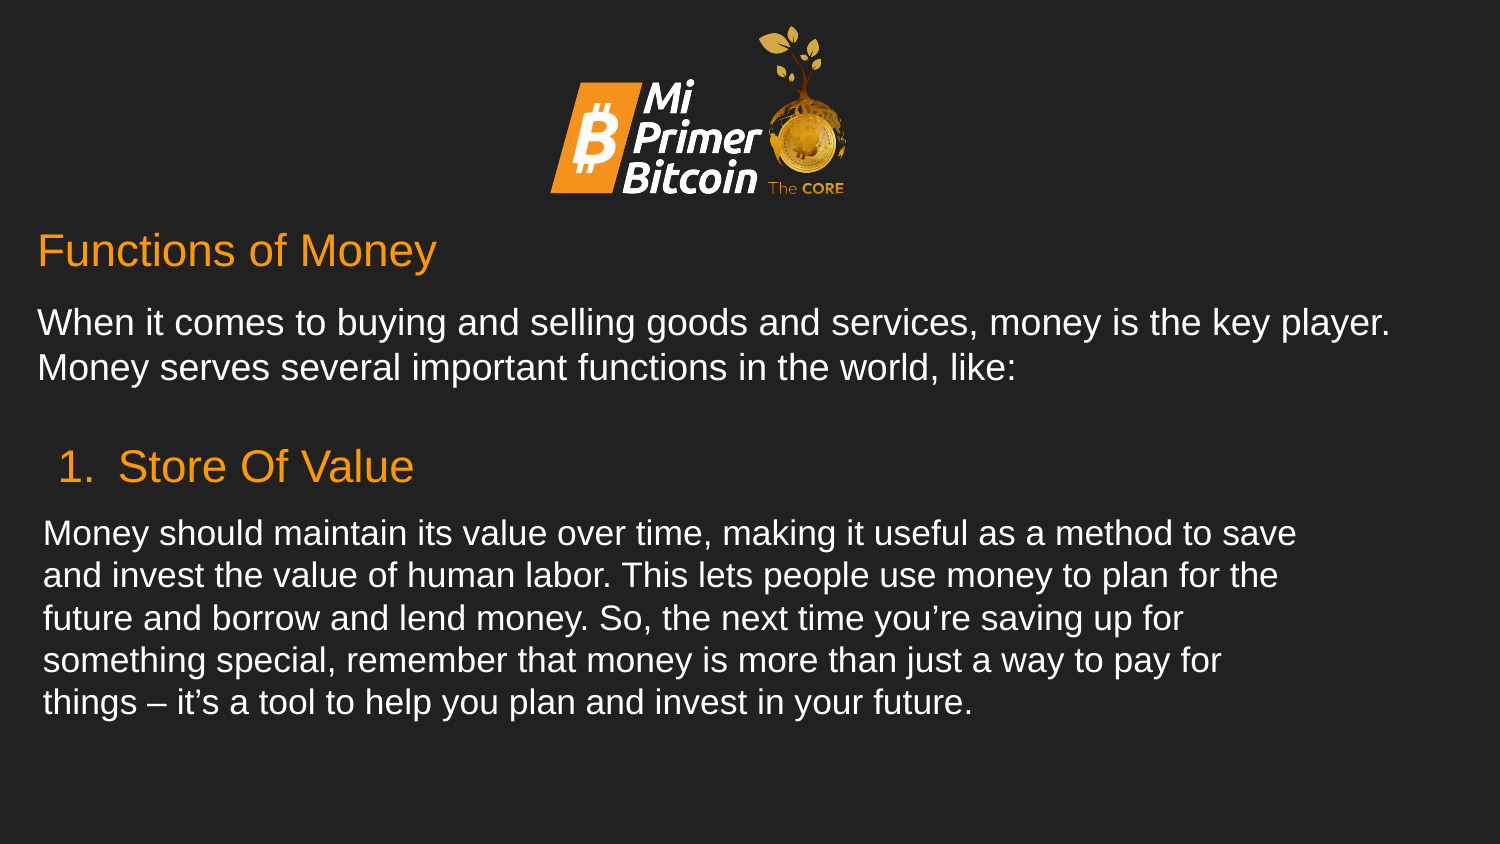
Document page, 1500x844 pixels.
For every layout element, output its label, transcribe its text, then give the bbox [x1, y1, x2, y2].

text_box Money should maintain its value over time, making it useful as a method to save and invest the value of human labor. This lets people use money to plan for the future and borrow and lend money. So, the next time you’re saving up for something special, remember that money is more than just a way to pay for things – it’s a tool to help you plan and invest in your future. [27, 494, 1342, 738]
text_box Store Of Value [27, 421, 461, 494]
text_box When it comes to buying and selling goods and services, money is the key player. Money serves several important functions in the world, like: [22, 283, 1469, 404]
text_box Functions of Money [22, 205, 455, 283]
picture [549, 19, 897, 210]
